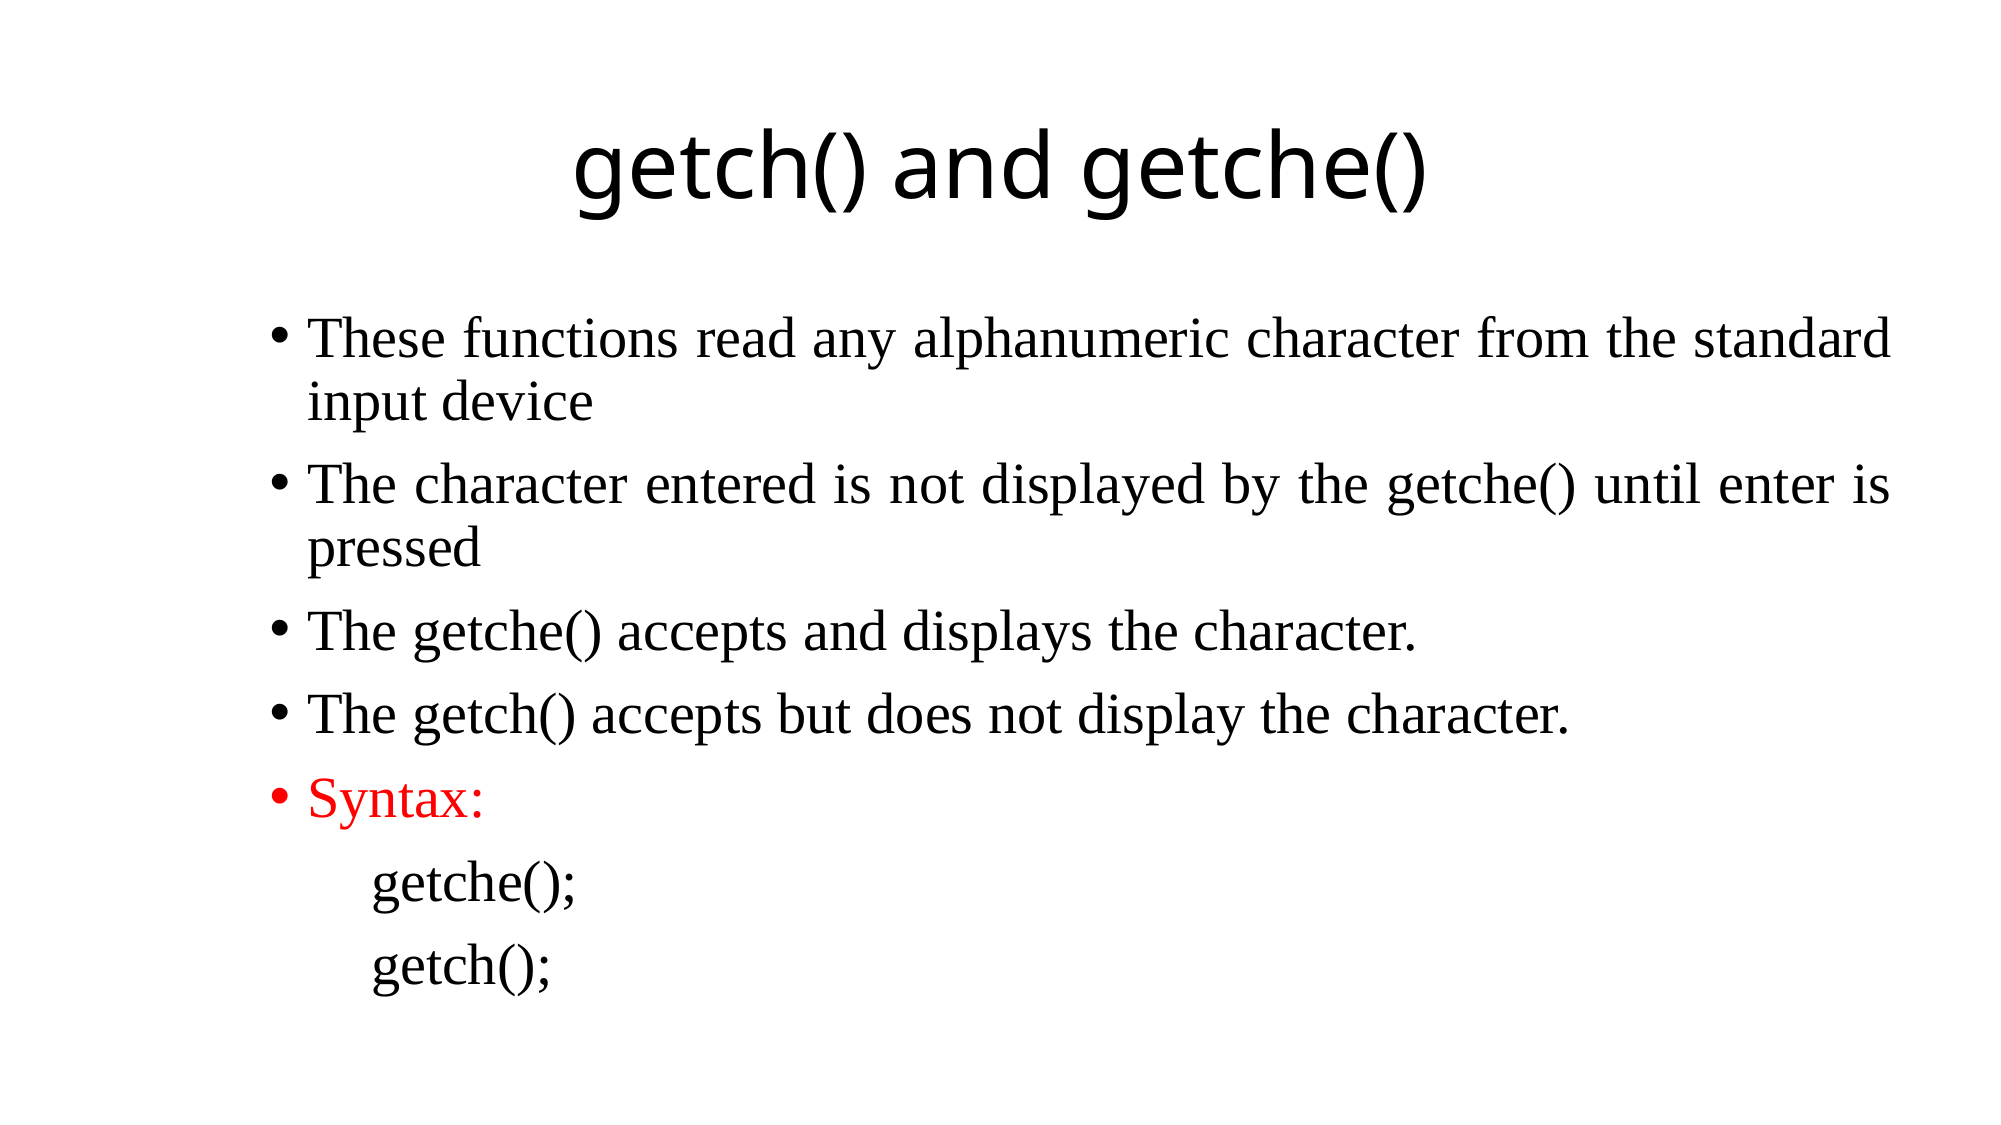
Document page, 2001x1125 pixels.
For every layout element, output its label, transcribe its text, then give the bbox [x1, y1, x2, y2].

list These functions read any alphanumeric character from the standard input device The character entered is not displayed by the getche() until enter is pressed The getche() accepts and displays the character. The getch() accepts but does not display the character. Syntax: getche(); getch(); [254, 299, 1908, 1014]
title getch() and getche() [137, 59, 1863, 278]
